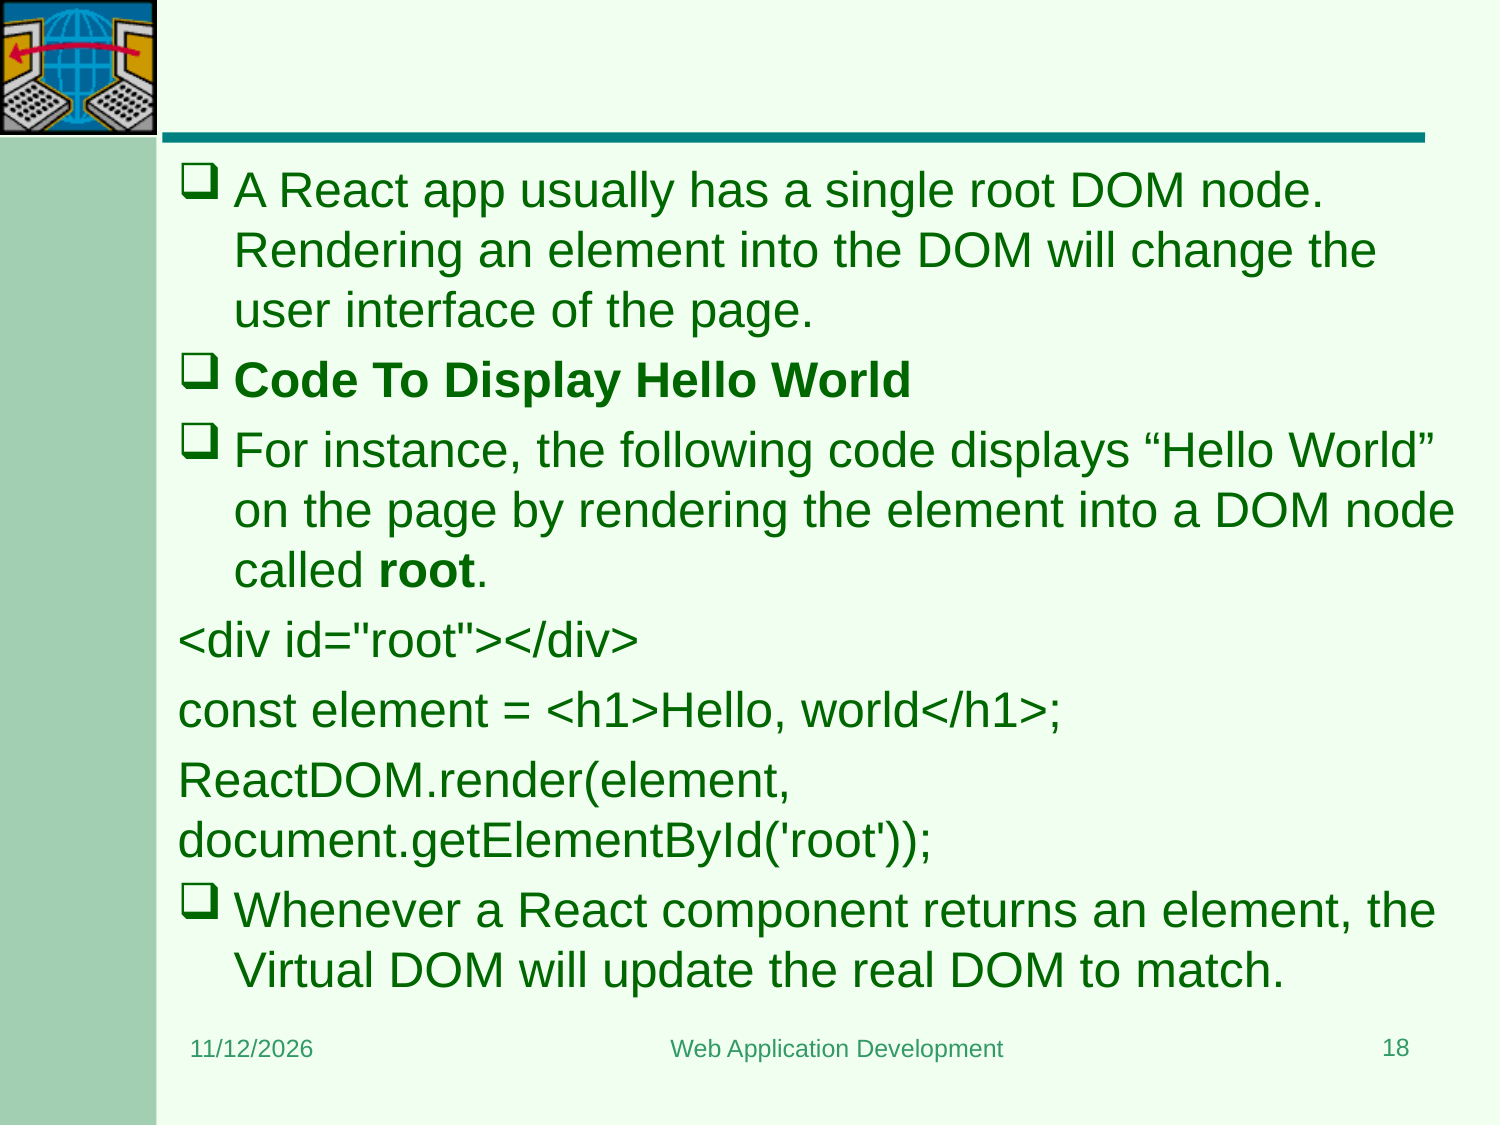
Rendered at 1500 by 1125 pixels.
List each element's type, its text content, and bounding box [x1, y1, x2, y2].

picture [0, 0, 157, 135]
footer Web Application Development [462, 1024, 1213, 1104]
list A React app usually has a single root DOM node. Rendering an element into the DOM will change the user interface of the page. Code To Display Hello World For instance, the following code displays “Hello World” on the page by rendering the element into a DOM node called root. <div id="root"></div> const element = <h1>Hello, world</h1>; ReactDOM.render(element, document.getElementById('root')); Whenever a React component returns an element, the Virtual DOM will update the real DOM to match. [162, 149, 1488, 1013]
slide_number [174, 1024, 438, 1104]
slide_number 18 [1237, 1024, 1426, 1103]
